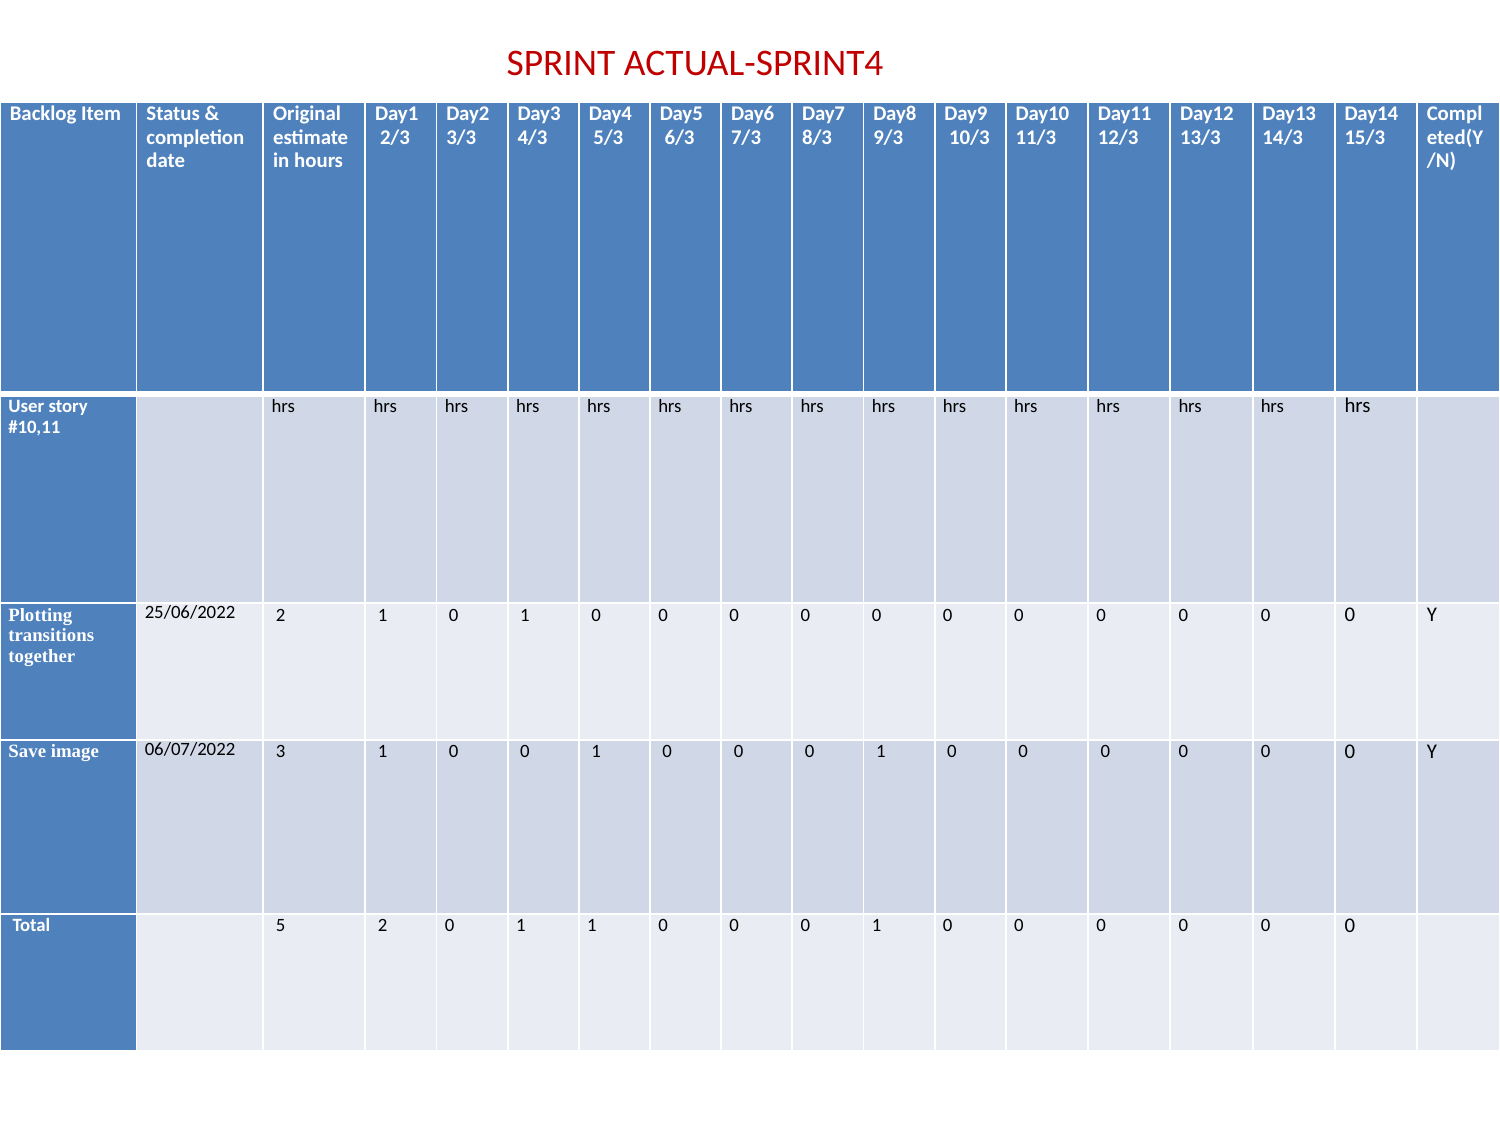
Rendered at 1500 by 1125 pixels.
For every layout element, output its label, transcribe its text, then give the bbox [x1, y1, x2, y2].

table_cell 1 [366, 741, 436, 913]
table_header Backlog Item [1, 103, 136, 391]
table_cell 0 [1254, 741, 1334, 913]
table_header Day9 10/3 [936, 103, 1005, 391]
table_cell 0 [1007, 741, 1087, 913]
table_cell 0 [793, 741, 863, 913]
table_cell 0 [1171, 741, 1252, 913]
table_cell hrs [1089, 397, 1169, 602]
table_cell 0 [1254, 604, 1334, 739]
table_cell Y [1418, 741, 1499, 913]
table_header Day6 7/3 [722, 103, 791, 391]
table_cell 0 [1089, 915, 1169, 1050]
table_header Day2 3/3 [437, 103, 507, 391]
table_cell 0 [1089, 604, 1169, 739]
table_cell hrs [1007, 397, 1087, 602]
table_cell hrs [1336, 397, 1416, 602]
table_cell 0 [722, 741, 791, 913]
table_cell 0 [1007, 604, 1087, 739]
table_cell Y [1418, 604, 1499, 739]
table_cell 0 [1336, 915, 1416, 1050]
table_cell [137, 397, 262, 602]
table_cell 0 [1336, 604, 1416, 739]
table_header Completed(Y/N) [1418, 103, 1499, 391]
table_cell hrs [864, 397, 934, 602]
table_cell 0 [1089, 741, 1169, 913]
table_cell hrs [722, 397, 791, 602]
table_cell hrs [1171, 397, 1252, 602]
table_cell hrs [509, 397, 578, 602]
table_cell 0 [936, 741, 1005, 913]
table_cell 0 [722, 604, 791, 739]
table_header Original estimate in hours [264, 103, 364, 391]
table_cell hrs [366, 397, 436, 602]
table_cell 25/06/2022 [137, 604, 262, 739]
table_cell 0 [936, 604, 1005, 739]
table_cell 0 [1171, 915, 1252, 1050]
table_cell 0 [722, 915, 791, 1050]
table_cell 0 [651, 915, 720, 1050]
table_cell 0 [1171, 604, 1252, 739]
text_box SPRINT ACTUAL-SPRINT4 [491, 30, 899, 91]
table_cell 0 [936, 915, 1005, 1050]
table_cell 1 [864, 915, 934, 1050]
table_header Status & completion date [137, 103, 262, 391]
table_header Day7 8/3 [793, 103, 863, 391]
table_header Day1 2/3 [366, 103, 436, 391]
table_cell Plotting transitions together [1, 604, 136, 739]
table_header Day8 9/3 [864, 103, 934, 391]
table_header Day11 12/3 [1089, 103, 1169, 391]
table_cell hrs [936, 397, 1005, 602]
table_cell 0 [864, 604, 934, 739]
table_cell hrs [264, 397, 364, 602]
table_header Day14 15/3 [1336, 103, 1416, 391]
table_cell User story #10,11 [1, 397, 136, 602]
table_cell 1 [366, 604, 436, 739]
table_cell 0 [793, 915, 863, 1050]
table_cell 2 [366, 915, 436, 1050]
table_cell Total [1, 915, 136, 1050]
table_cell 3 [264, 741, 364, 913]
table_cell 0 [580, 604, 649, 739]
table_header Day13 14/3 [1254, 103, 1334, 391]
table_cell 0 [1254, 915, 1334, 1050]
table_cell [1418, 397, 1499, 602]
table_cell 0 [437, 915, 507, 1050]
table_cell 0 [1336, 741, 1416, 913]
table_cell 0 [651, 741, 720, 913]
table_cell hrs [793, 397, 863, 602]
table_cell 0 [437, 741, 507, 913]
table_cell 0 [793, 604, 863, 739]
table_cell hrs [437, 397, 507, 602]
table_cell 06/07/2022 [137, 741, 262, 913]
table_cell 2 [264, 604, 364, 739]
table_cell 5 [264, 915, 364, 1050]
table_header Day5 6/3 [651, 103, 720, 391]
table_cell hrs [1254, 397, 1334, 602]
table_cell 0 [509, 741, 578, 913]
table_cell 1 [580, 915, 649, 1050]
table_header Day4 5/3 [580, 103, 649, 391]
table_header Day3 4/3 [509, 103, 578, 391]
table_cell [137, 915, 262, 1050]
table_cell 1 [864, 741, 934, 913]
table_cell 1 [509, 915, 578, 1050]
table_cell hrs [651, 397, 720, 602]
table_header Day10 11/3 [1007, 103, 1087, 391]
table_cell 0 [437, 604, 507, 739]
table_cell hrs [580, 397, 649, 602]
table_header Day12 13/3 [1171, 103, 1252, 391]
table_cell Save image [1, 741, 136, 913]
table_cell 1 [509, 604, 578, 739]
table_cell 0 [1007, 915, 1087, 1050]
table_cell 0 [651, 604, 720, 739]
table_cell [1418, 915, 1499, 1050]
table_cell 1 [580, 741, 649, 913]
